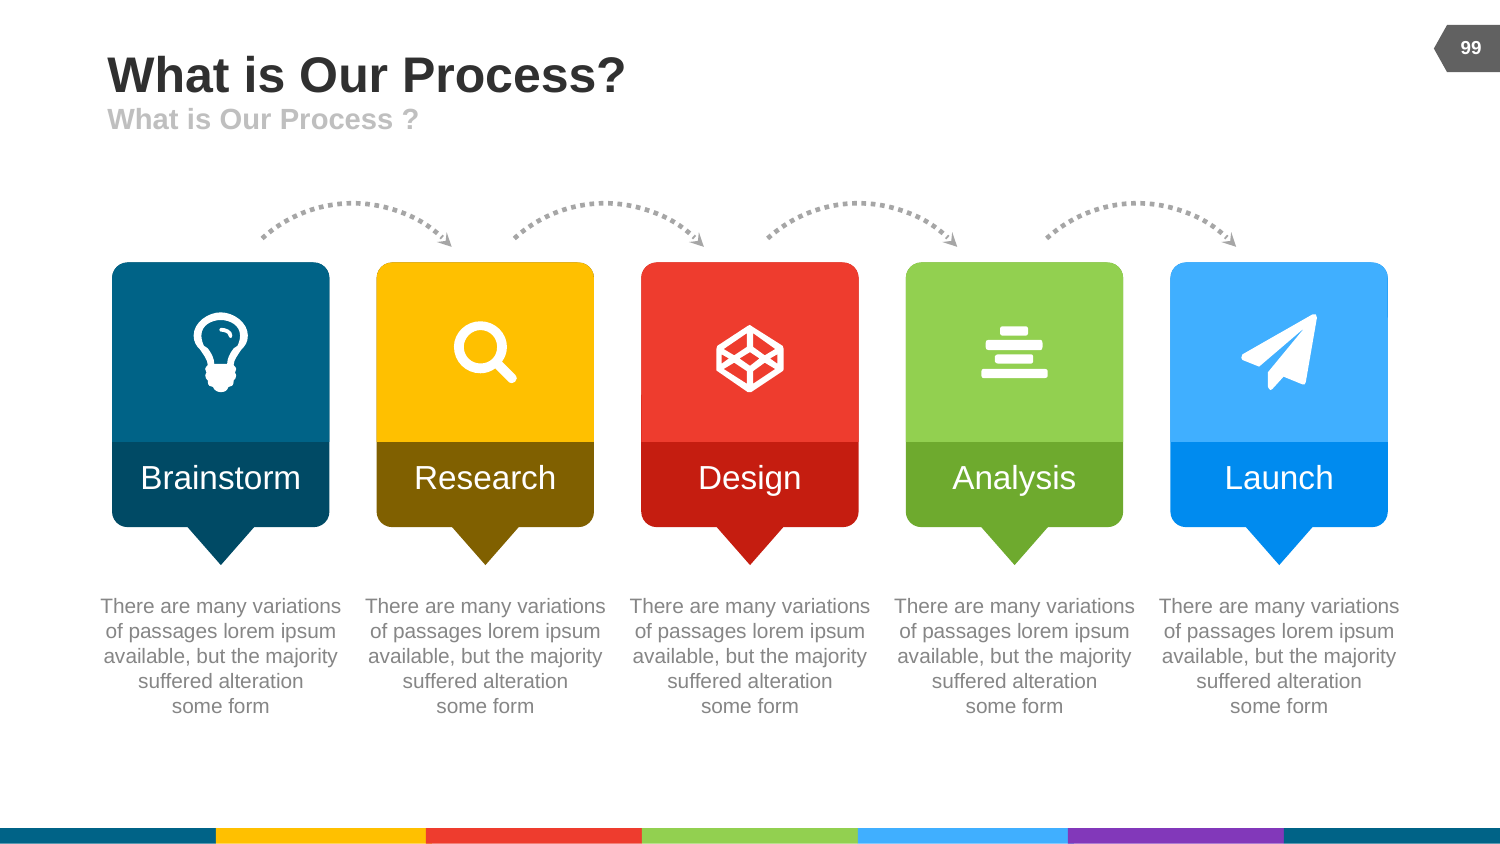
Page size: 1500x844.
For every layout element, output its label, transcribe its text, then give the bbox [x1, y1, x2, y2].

slide_number 99 [1439, 24, 1500, 70]
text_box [905, 262, 1124, 566]
text_box [1046, 202, 1237, 338]
text_box [261, 202, 452, 338]
text_box [767, 202, 958, 334]
title What is Our Process? [107, 43, 1033, 102]
text_box There are many variations of passages lorem ipsum available, but the majority suffered alteration some form [617, 593, 882, 719]
list What is Our Process ? [107, 101, 783, 135]
text_box There are many variations of passages lorem ipsum available, but the majority suffered alteration some form [1146, 593, 1412, 719]
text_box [641, 262, 859, 566]
text_box There are many variations of passages lorem ipsum available, but the majority suffered alteration some form [88, 593, 353, 719]
text_box [513, 202, 704, 338]
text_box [1170, 262, 1389, 566]
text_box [111, 262, 330, 566]
text_box There are many variations of passages lorem ipsum available, but the majority suffered alteration some form [353, 593, 617, 719]
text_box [376, 262, 595, 566]
text_box There are many variations of passages lorem ipsum available, but the majority suffered alteration some form [882, 593, 1146, 719]
